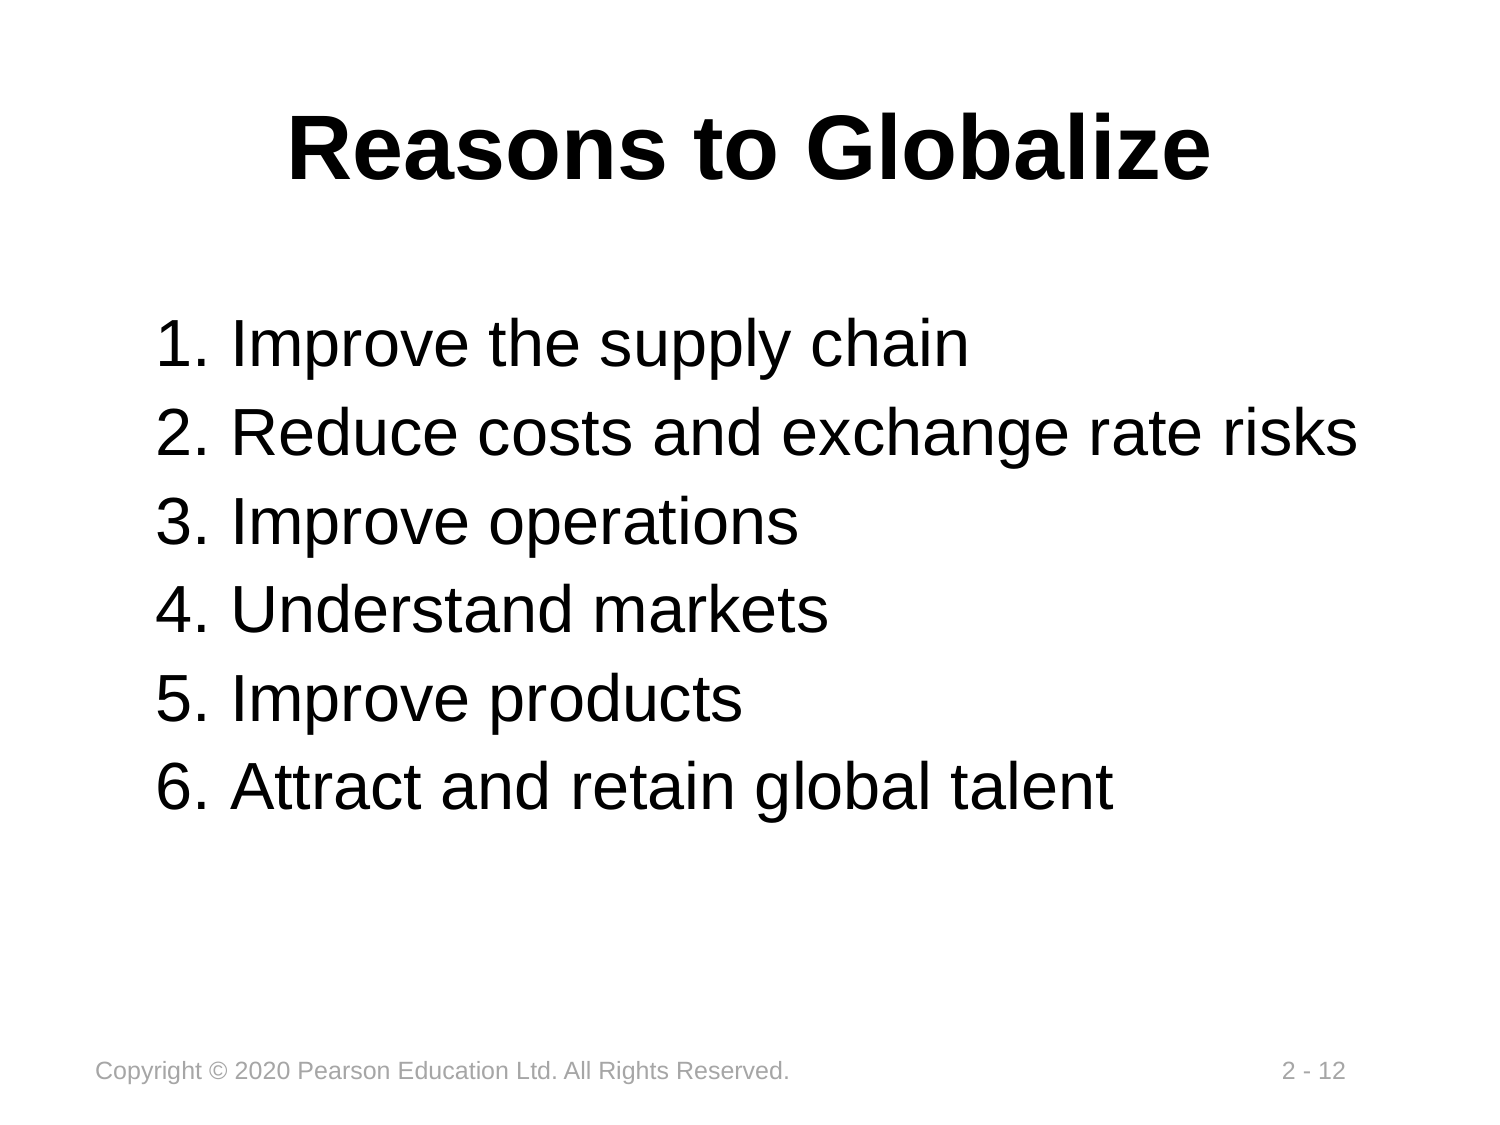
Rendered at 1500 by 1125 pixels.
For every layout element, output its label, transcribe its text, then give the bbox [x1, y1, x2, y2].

text_box Improve the supply chain Reduce costs and exchange rate risks Improve operations Understand markets Improve products Attract and retain global talent [140, 302, 1376, 832]
title Reasons to Globalize [112, 71, 1388, 215]
